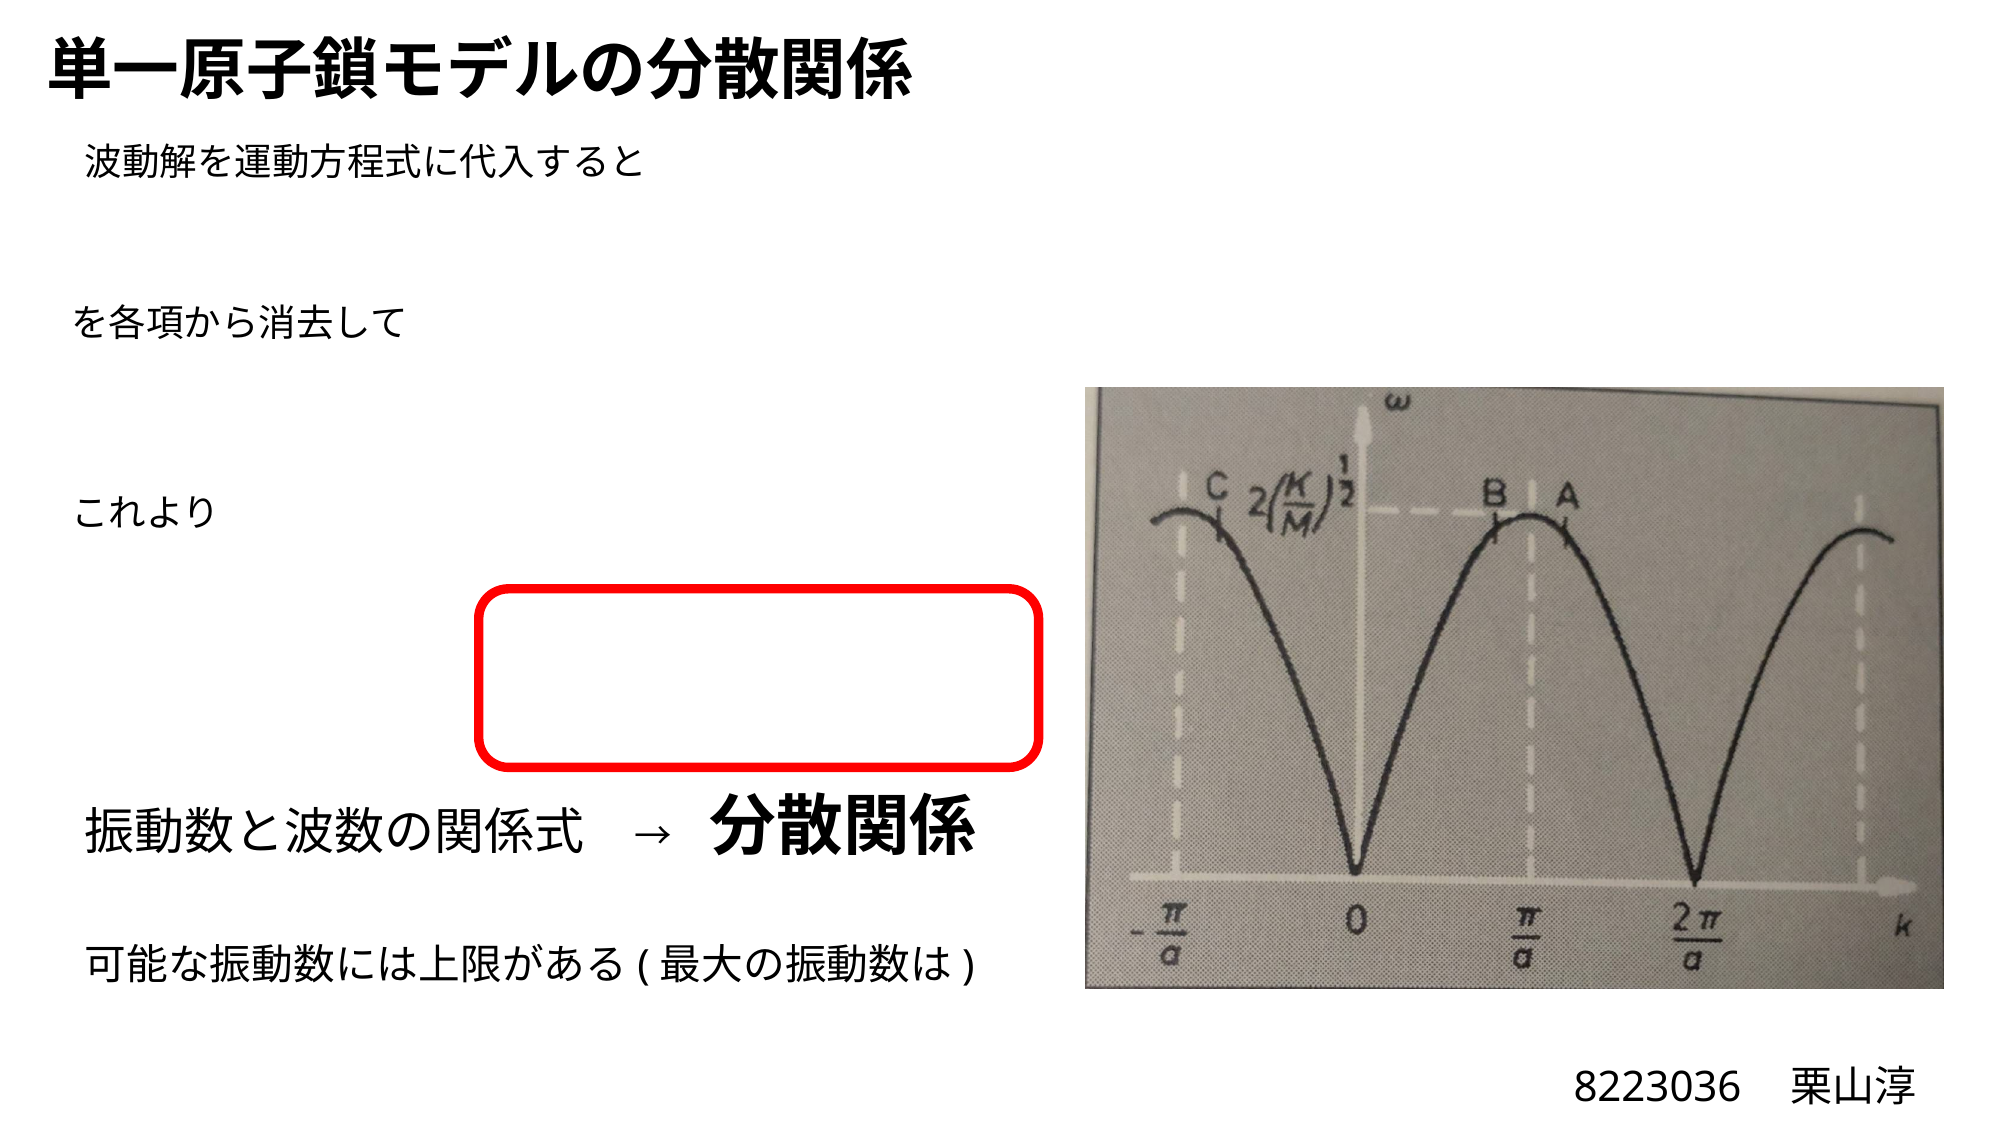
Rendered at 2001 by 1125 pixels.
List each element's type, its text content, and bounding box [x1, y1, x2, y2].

picture [1085, 387, 1944, 990]
text_box [477, 587, 1041, 769]
text_box 8223036 栗山淳 [1558, 1057, 1998, 1119]
text_box 波動解を運動方程式に代入すると [69, 130, 688, 191]
text_box 単一原子鎖モデルの分散関係 [30, 19, 1205, 115]
